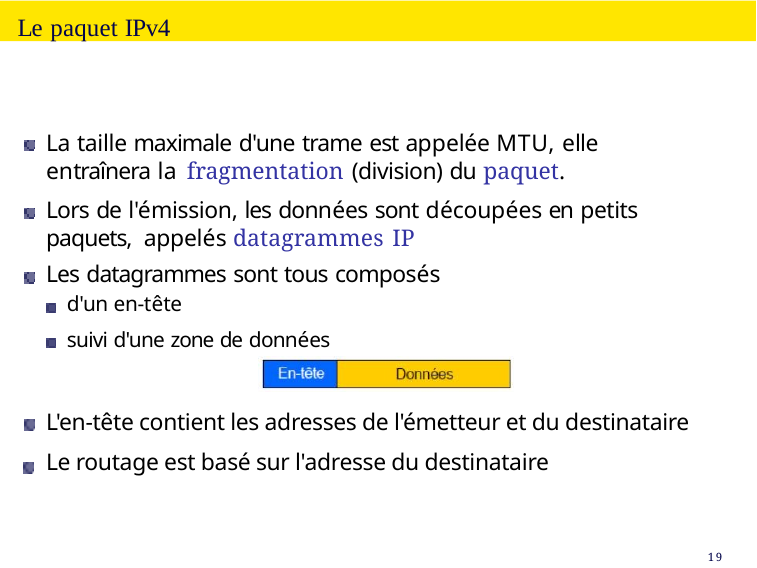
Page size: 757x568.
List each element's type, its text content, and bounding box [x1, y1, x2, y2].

text_box La taille maximale d'une trame est appelée MTU, elle entraînera la fragmentation (division) du paquet. Lors de l'émission, les données sont découpées en petits paquets, appelés datagrammes IP Les datagrammes sont tous composés d'un en-tête suivi d'une zone de données [43, 126, 680, 352]
picture [23, 462, 35, 474]
picture [46, 303, 56, 313]
picture [23, 140, 35, 152]
picture [23, 419, 35, 431]
picture [258, 356, 515, 392]
picture [23, 272, 35, 284]
picture [46, 338, 56, 348]
text_box Le paquet IPv4 [0, 0, 756, 42]
text_box L'en-tête contient les adresses de l'émetteur et du destinataire Le routage est basé sur l'adresse du destinataire [43, 411, 706, 475]
text_box 19 [705, 550, 725, 564]
picture [23, 207, 35, 220]
